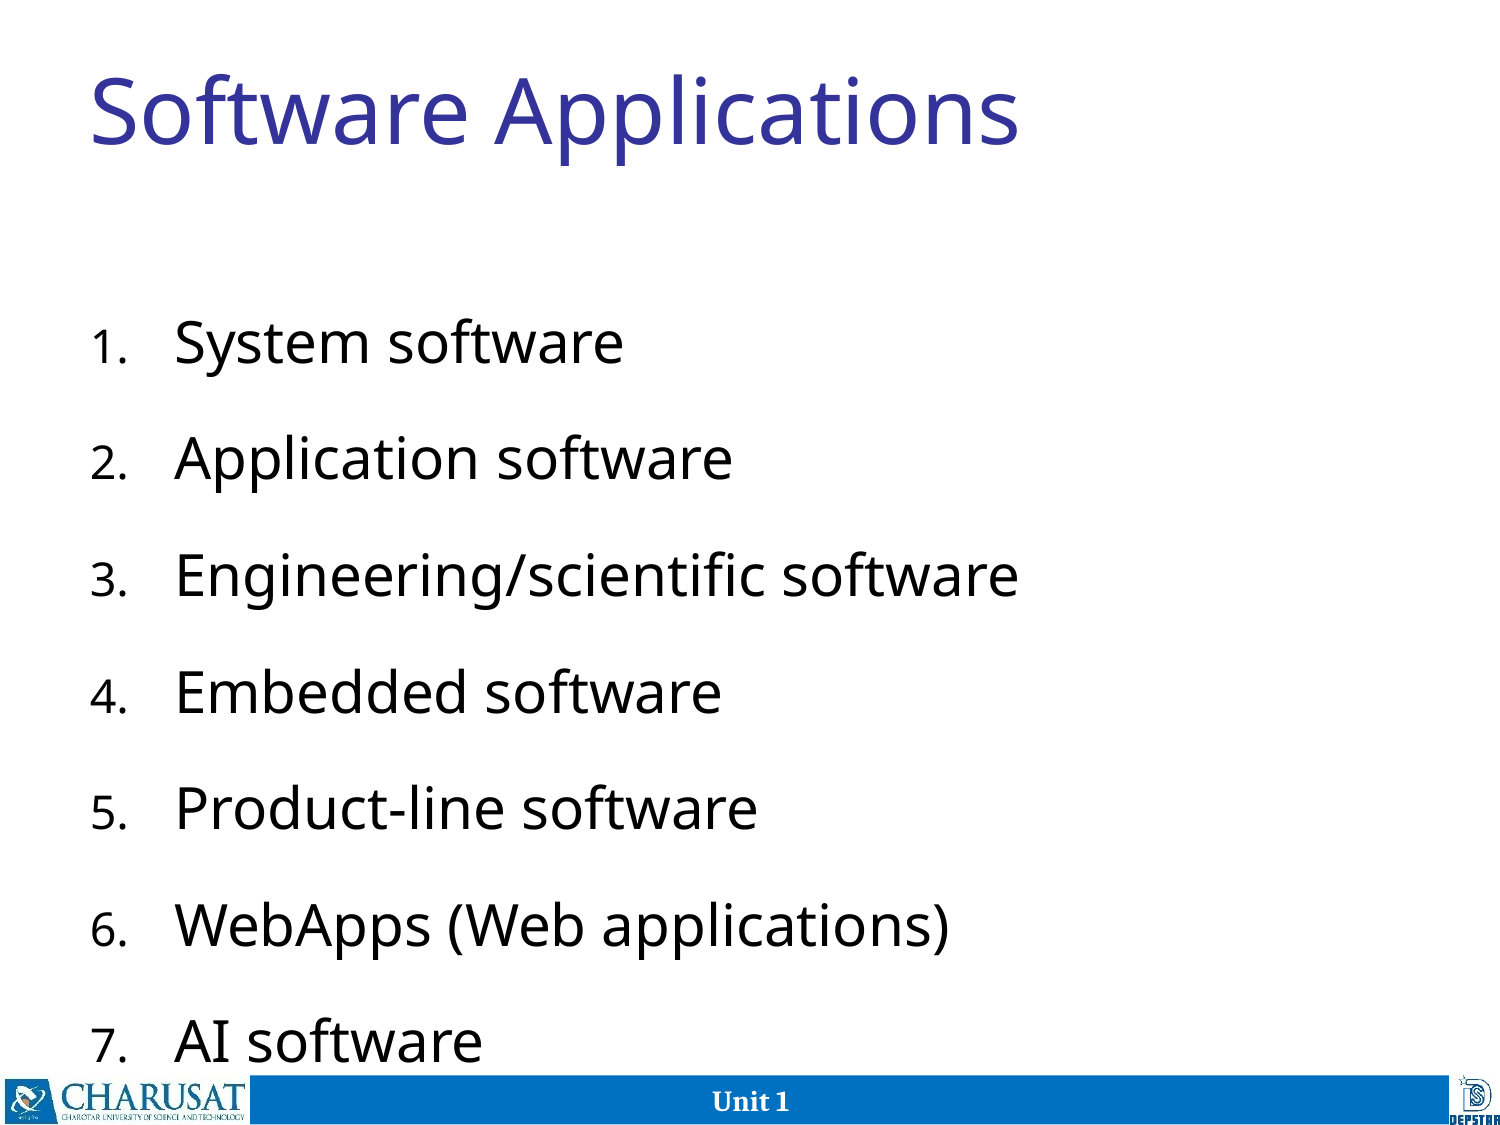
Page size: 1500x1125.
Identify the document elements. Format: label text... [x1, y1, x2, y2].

text_box Unit 1 [251, 1075, 1447, 1125]
picture [0, 1075, 250, 1125]
picture [1449, 1074, 1500, 1125]
title Software Applications [75, 45, 1425, 233]
list System software Application software Engineering/scientific software Embedded software Product-line software WebApps (Web applications) AI software [75, 262, 1425, 1005]
